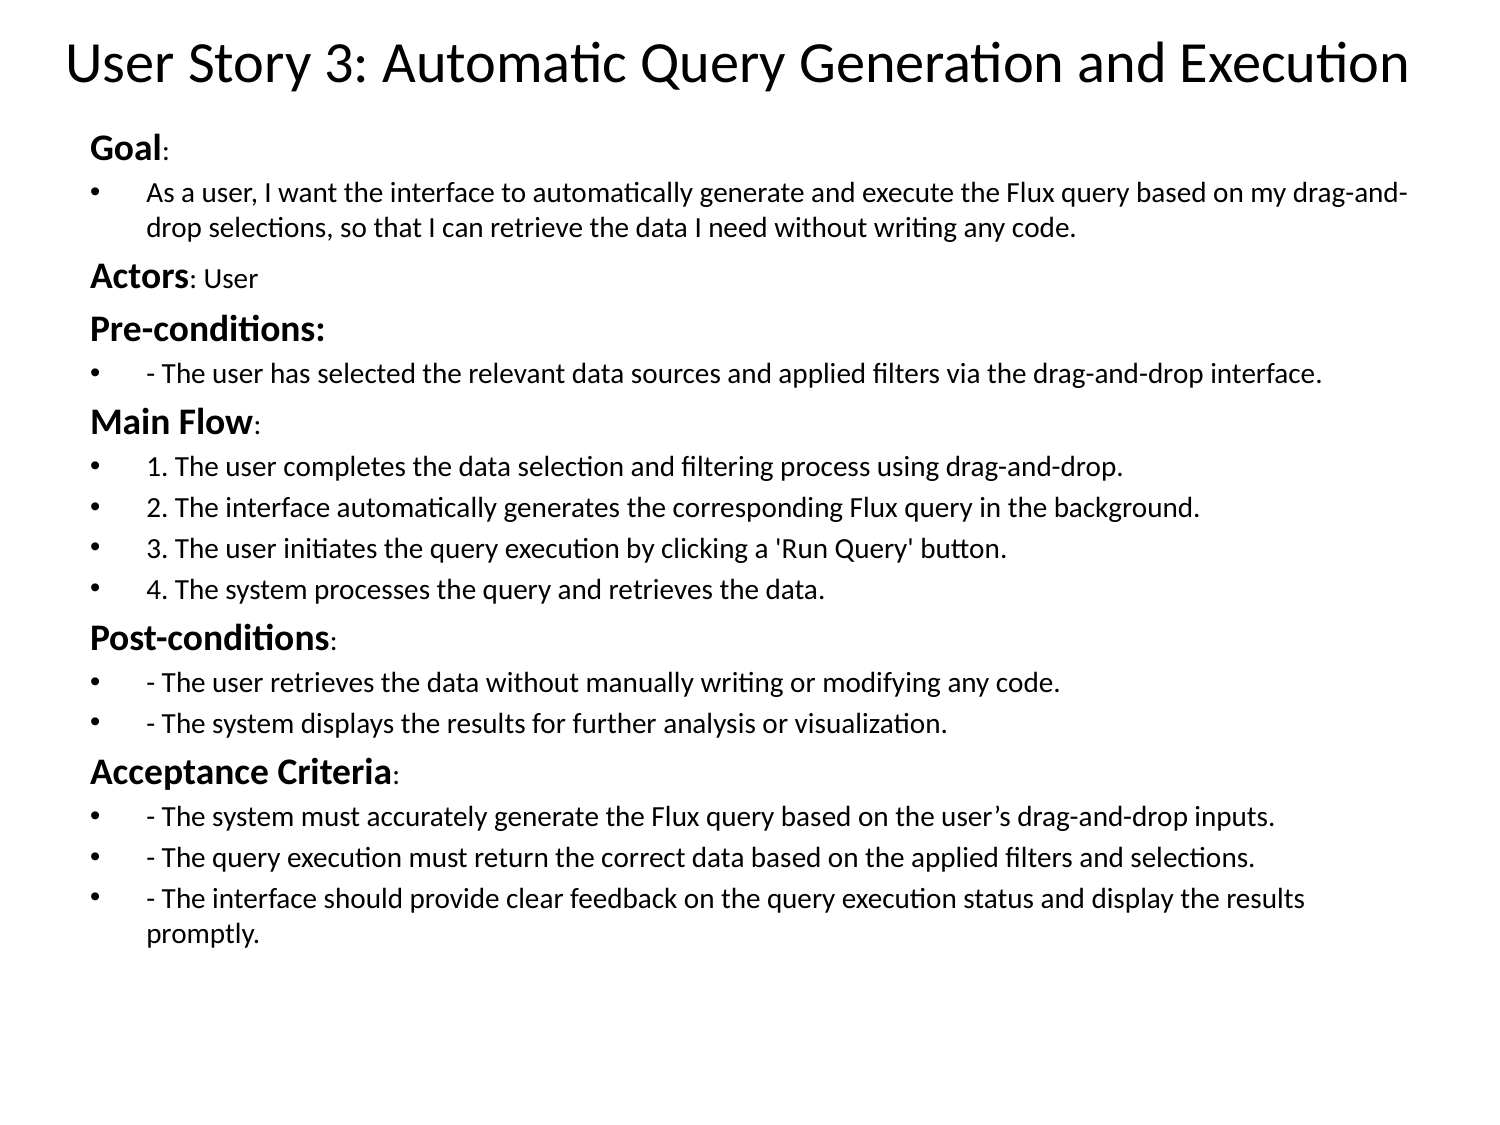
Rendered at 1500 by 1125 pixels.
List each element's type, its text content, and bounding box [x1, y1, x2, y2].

title User Story 3: Automatic Query Generation and Execution [20, 0, 1456, 153]
list Goal: As a user, I want the interface to automatically generate and execute the Flux query based on my drag-and-drop selections, so that I can retrieve the data I need without writing any code. Actors: User Pre-conditions: - The user has selected the relevant data sources and applied filters via the drag-and-drop interface. Main Flow: 1. The user completes the data selection and filtering process using drag-and-drop. 2. The interface automatically generates the corresponding Flux query in the background. 3. The user initiates the query execution by clicking a 'Run Query' button. 4. The system processes the query and retrieves the data. Post-conditions: - The user retrieves the data without manually writing or modifying any code. - The system displays the results for further analysis or visualization. Acceptance Criteria: - The system must accurately generate the Flux query based on the user’s drag-and-drop inputs. - The query execution must return the correct data based on the applied filters and selections. - The interface should provide clear feedback on the query execution status and display the results promptly. [75, 115, 1425, 858]
